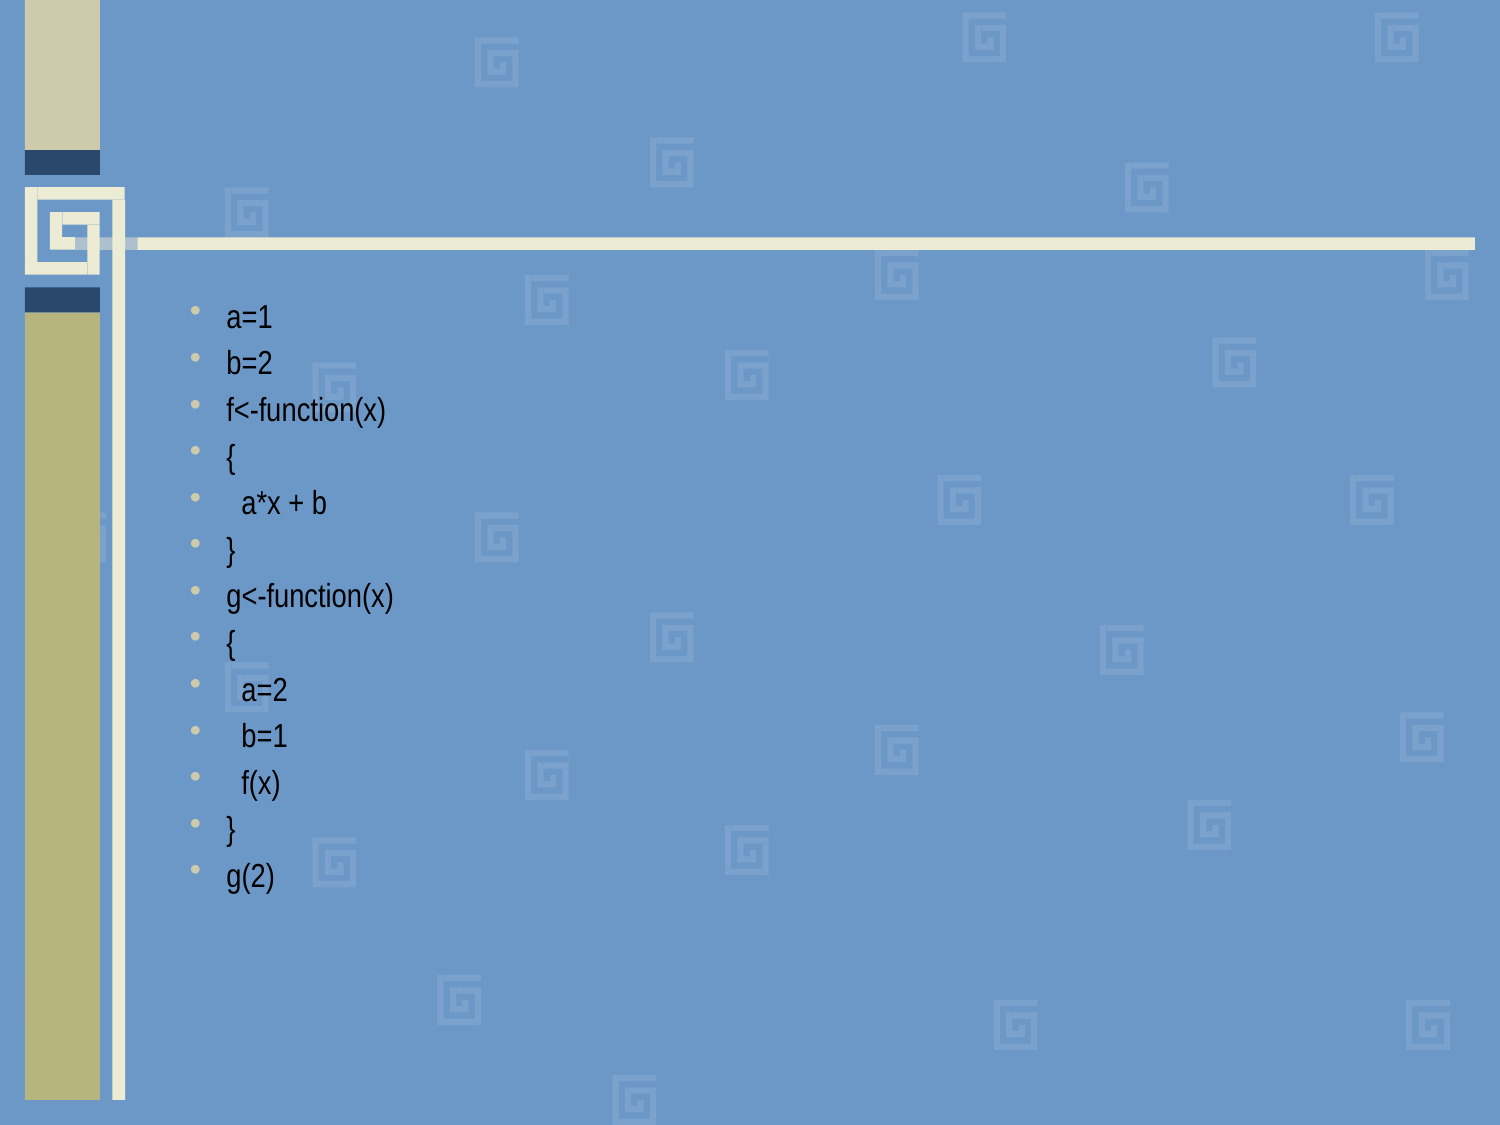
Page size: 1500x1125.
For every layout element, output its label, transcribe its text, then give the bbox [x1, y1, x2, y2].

list a=1 b=2 f<-function(x) { a*x + b } g<-function(x) { a=2 b=1 f(x) } g(2) [174, 287, 1450, 963]
